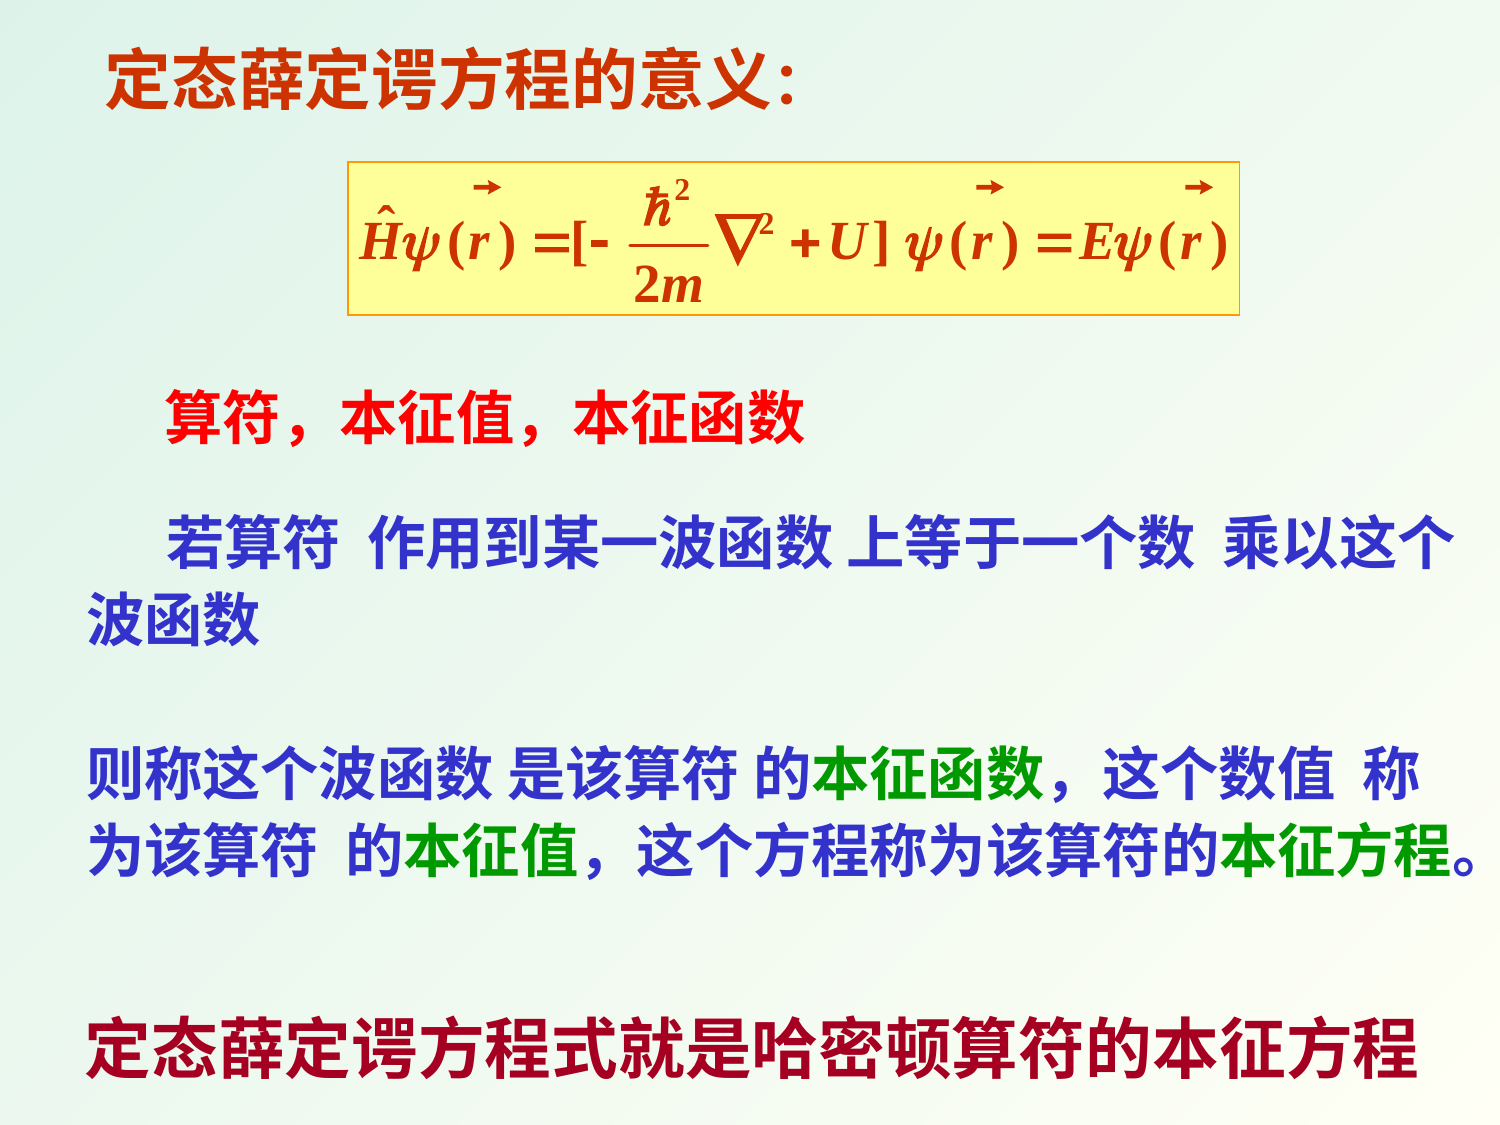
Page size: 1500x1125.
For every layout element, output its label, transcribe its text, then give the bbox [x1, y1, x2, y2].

text_box 定态薛定谔方程式就是哈密顿算符的本征方程 [69, 999, 1483, 1095]
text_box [88, 30, 1240, 315]
text_box 算符，本征值，本征函数 [149, 373, 988, 459]
